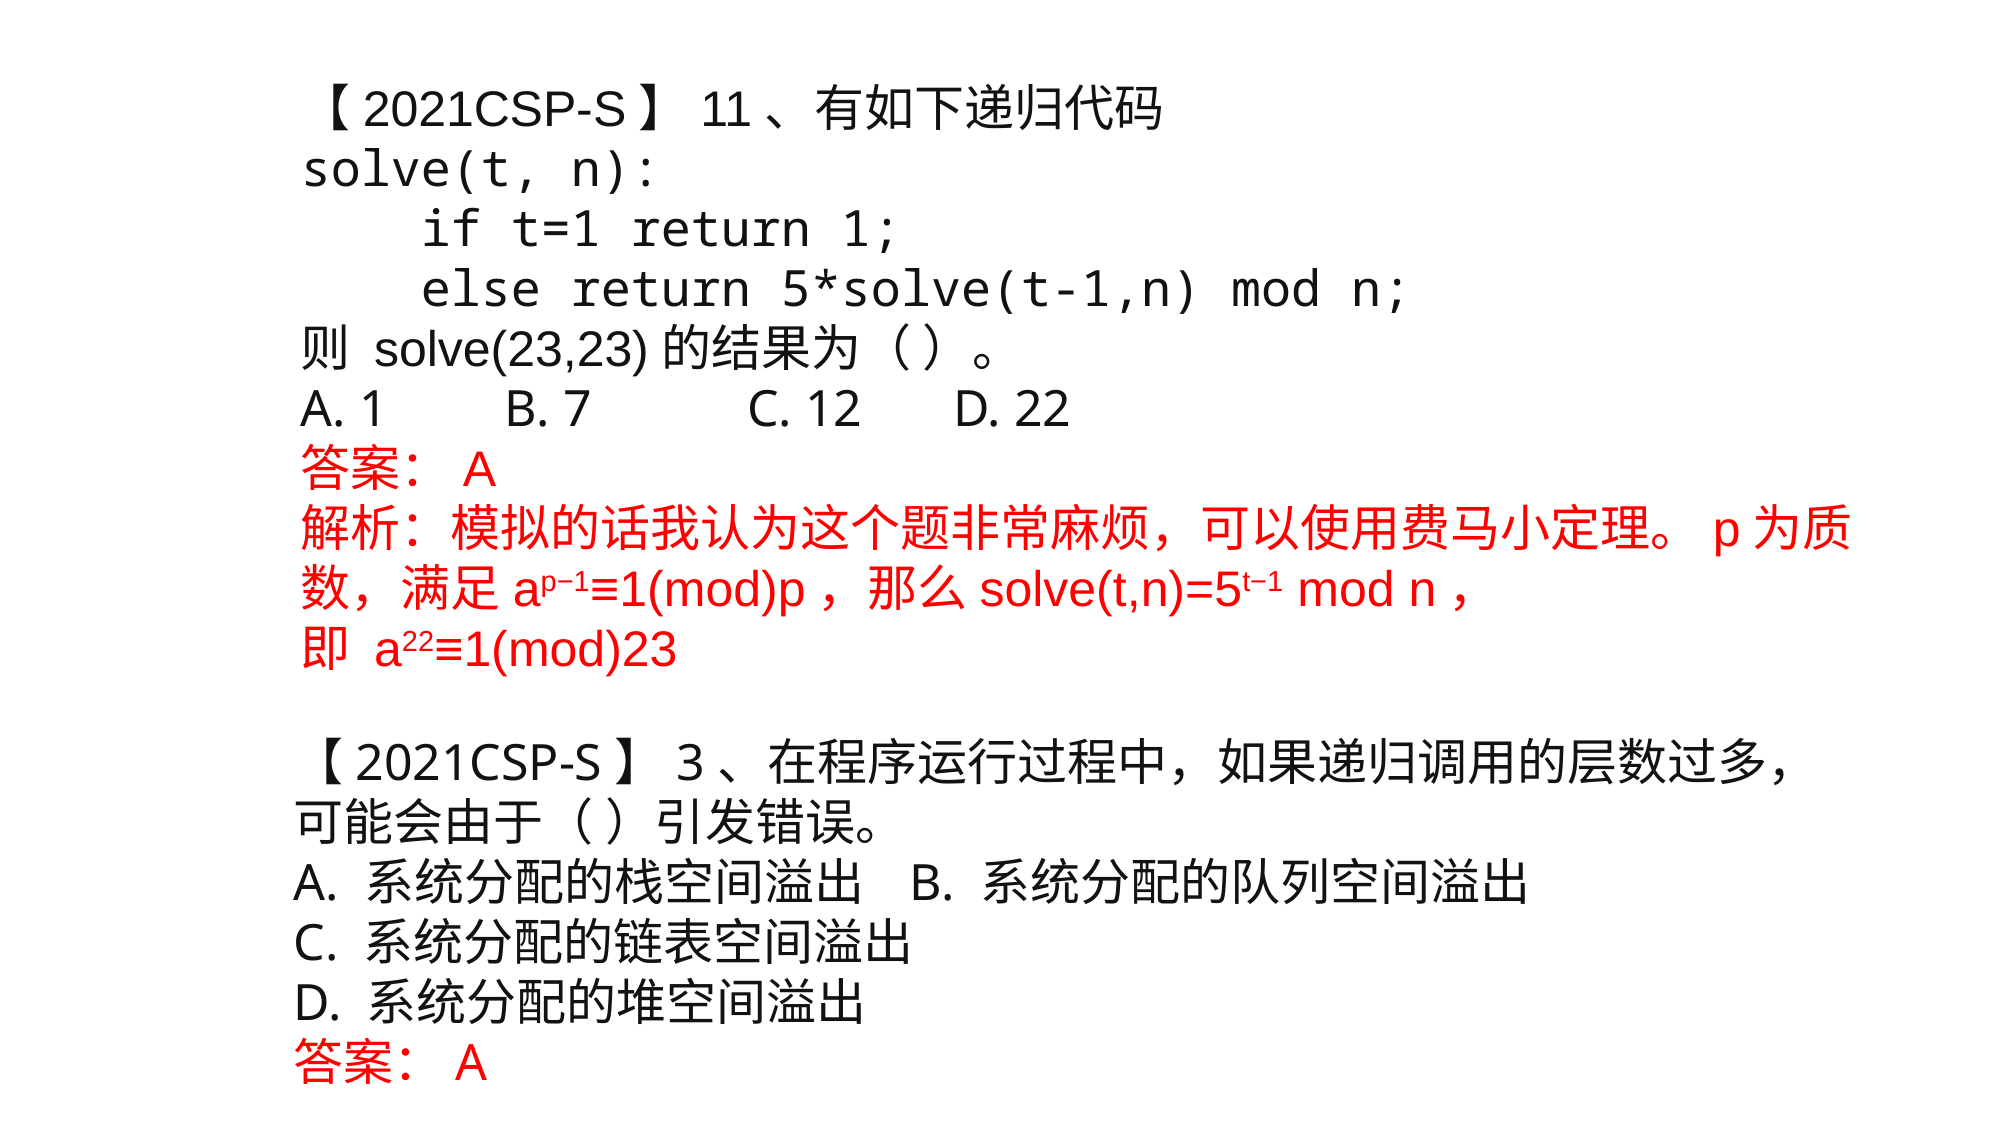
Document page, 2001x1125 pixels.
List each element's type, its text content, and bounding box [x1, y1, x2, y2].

text_box 【2021CSP-S】3、在程序运行过程中，如果递归调用的层数过多，可能会由于（ ）引发错误。 A. 系统分配的栈空间溢出 B. 系统分配的队列空间溢出 C. 系统分配的链表空间溢出 D. 系统分配的堆空间溢出 答案：A [278, 722, 1871, 1098]
text_box 【2021CSP-S】11、有如下递归代码 solve(t, n): if t=1 return 1; else return 5*solve(t-1,n) mod n; 则 solve(23,23)的结果为（ ）。 A. 1 B. 7 C. 12 D. 22 答案：A 解析：模拟的话我认为这个题非常麻烦，可以使用费马小定理。p为质数，满足ap−1≡1(mod)p，那么solve(t,n)=5t−1 mod n，即 a22≡1(mod)23 [286, 69, 1871, 684]
